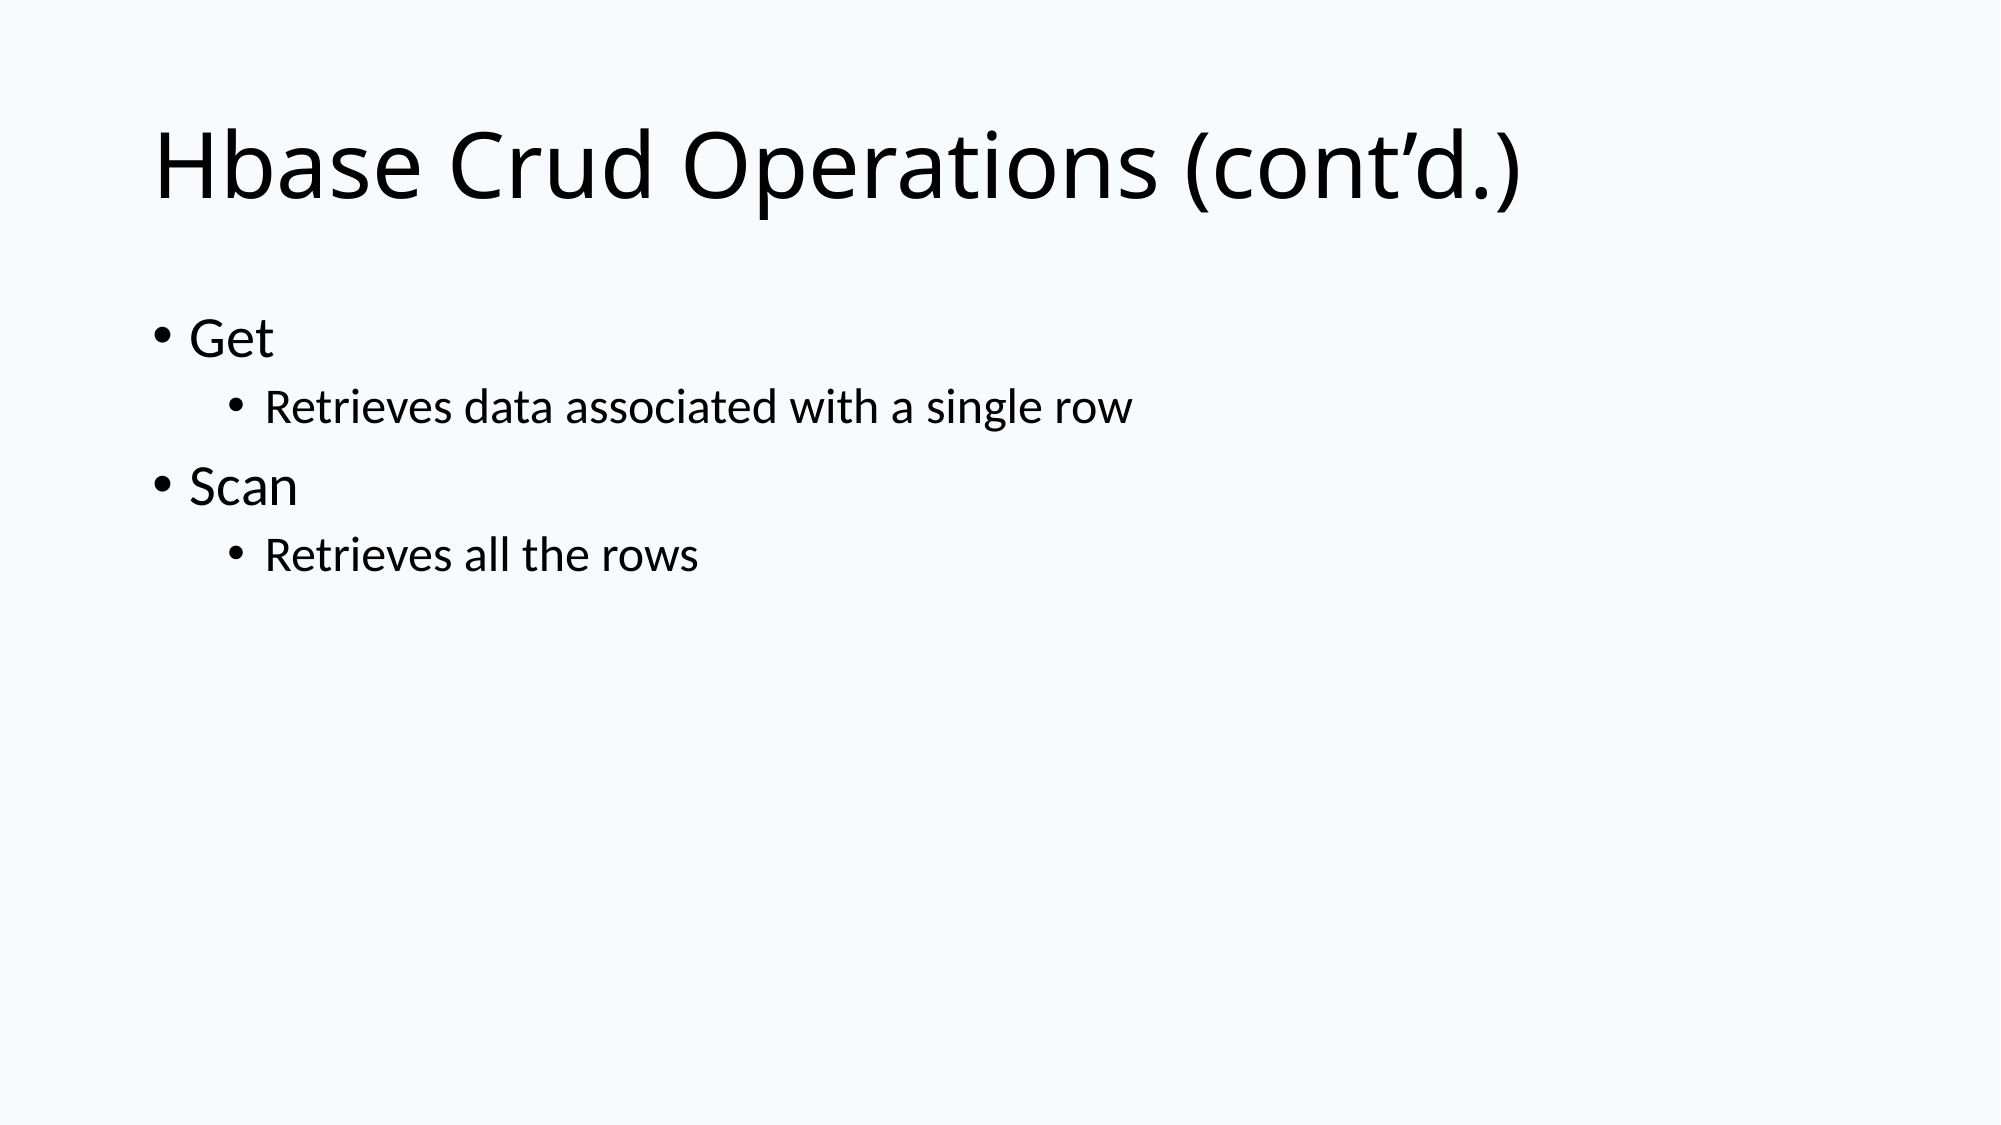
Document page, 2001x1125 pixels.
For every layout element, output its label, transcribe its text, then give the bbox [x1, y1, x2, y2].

title Hbase Crud Operations (cont’d.) [137, 59, 1863, 278]
list Get Retrieves data associated with a single row Scan Retrieves all the rows [137, 299, 1863, 1014]
